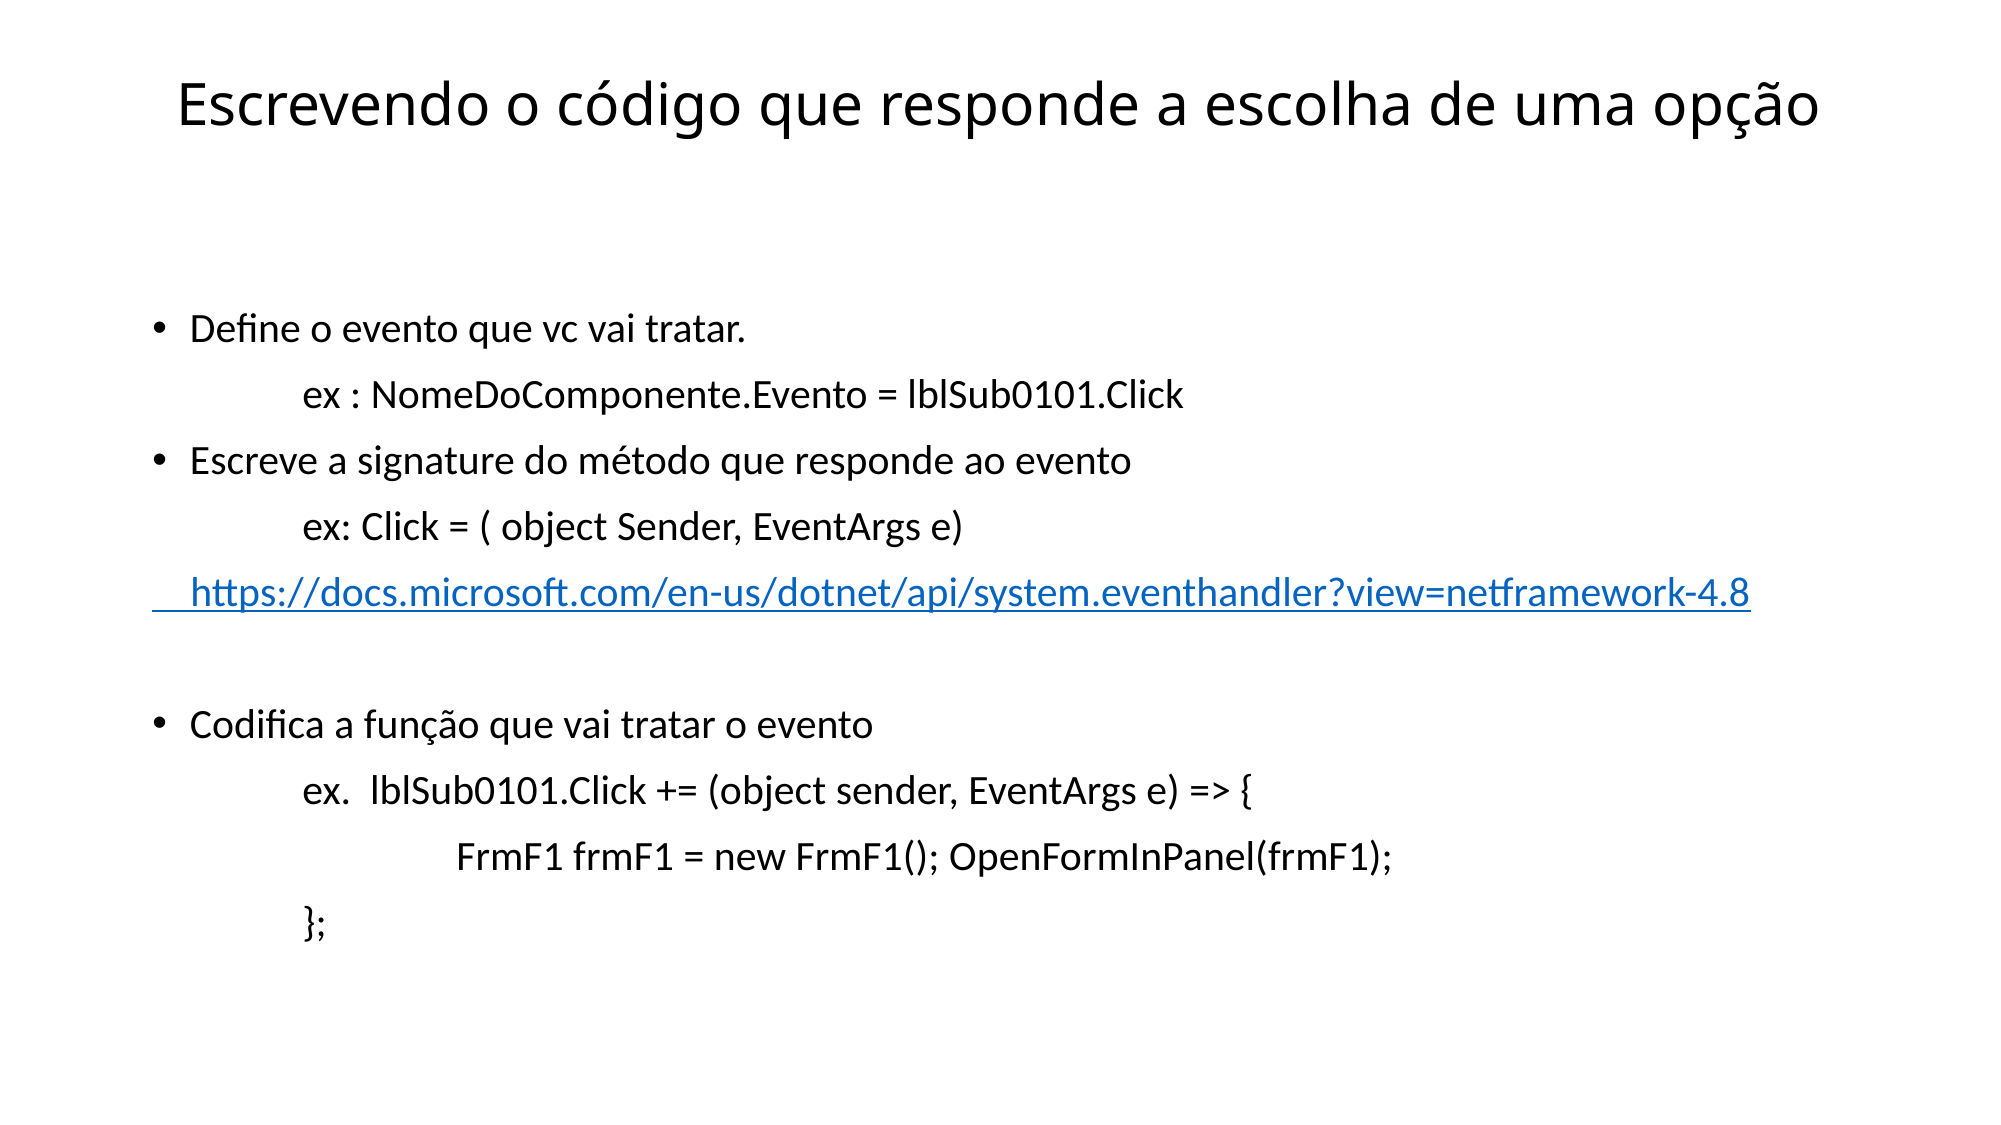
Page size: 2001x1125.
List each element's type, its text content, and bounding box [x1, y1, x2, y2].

title Escrevendo o código que responde a escolha de uma opção [137, 59, 1863, 153]
list Define o evento que vc vai tratar. ex : NomeDoComponente.Evento = lblSub0101.Click Escreve a signature do método que responde ao evento ex: Click = ( object Sender, EventArgs e) https://docs.microsoft.com/en-us/dotnet/api/system.eventhandler?view=netframework-4.8 Codifica a função que vai tratar o evento ex. lblSub0101.Click += (object sender, EventArgs e) => { FrmF1 frmF1 = new FrmF1(); OpenFormInPanel(frmF1); }; [137, 299, 1863, 1014]
